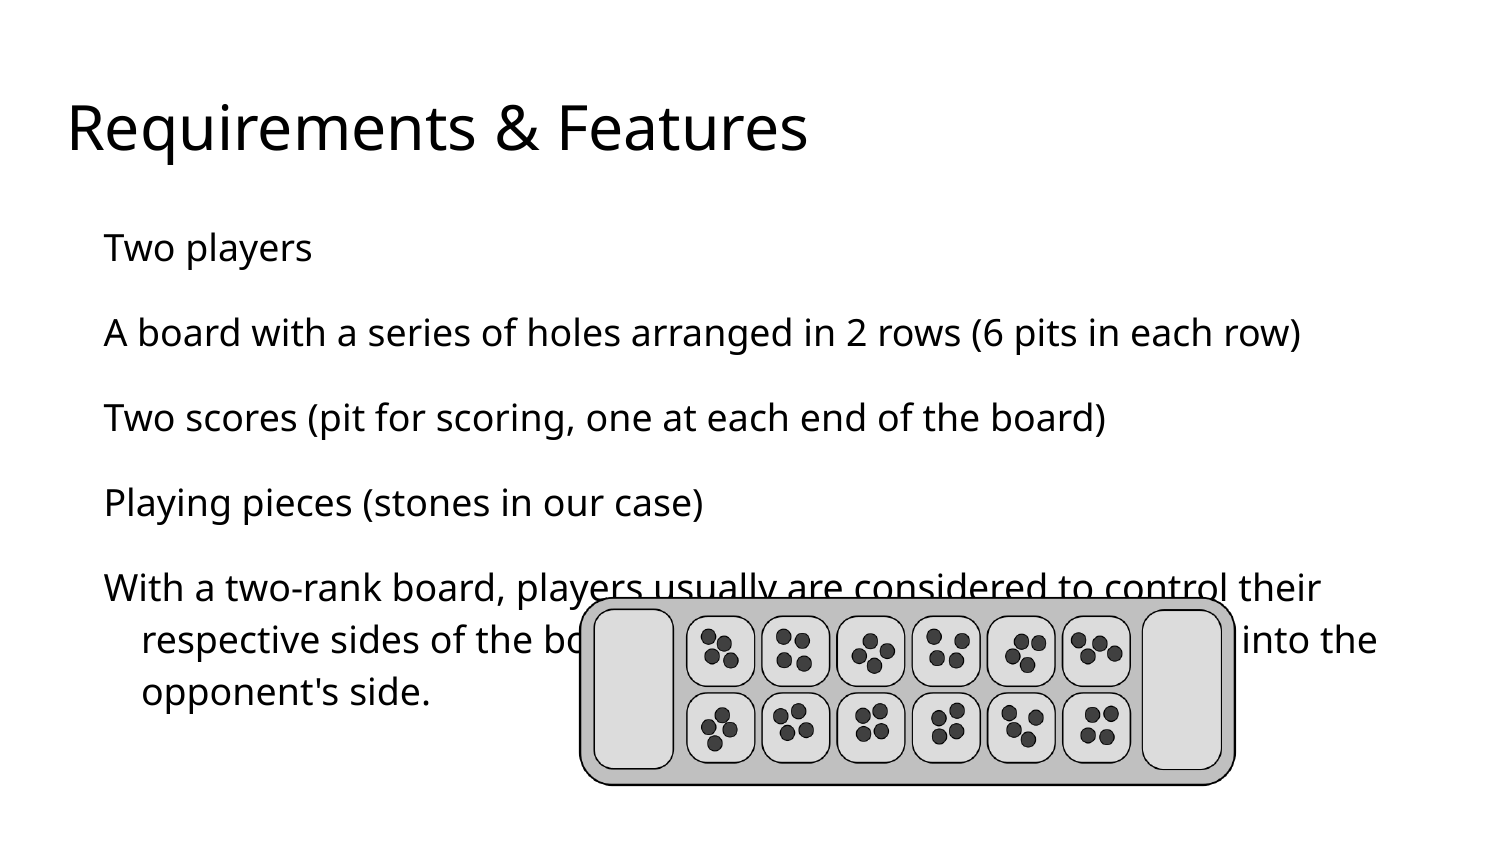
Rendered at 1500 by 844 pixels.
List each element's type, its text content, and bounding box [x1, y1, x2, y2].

list Two players A board with a series of holes arranged in 2 rows (6 pits in each row) Two scores (pit for scoring, one at each end of the board) Playing pieces (stones in our case) With a two-rank board, players usually are considered to control their respective sides of the board, although moves often are made into the opponent's side. [51, 202, 1449, 750]
title Requirements & Features [51, 72, 1449, 167]
picture [549, 573, 1262, 812]
